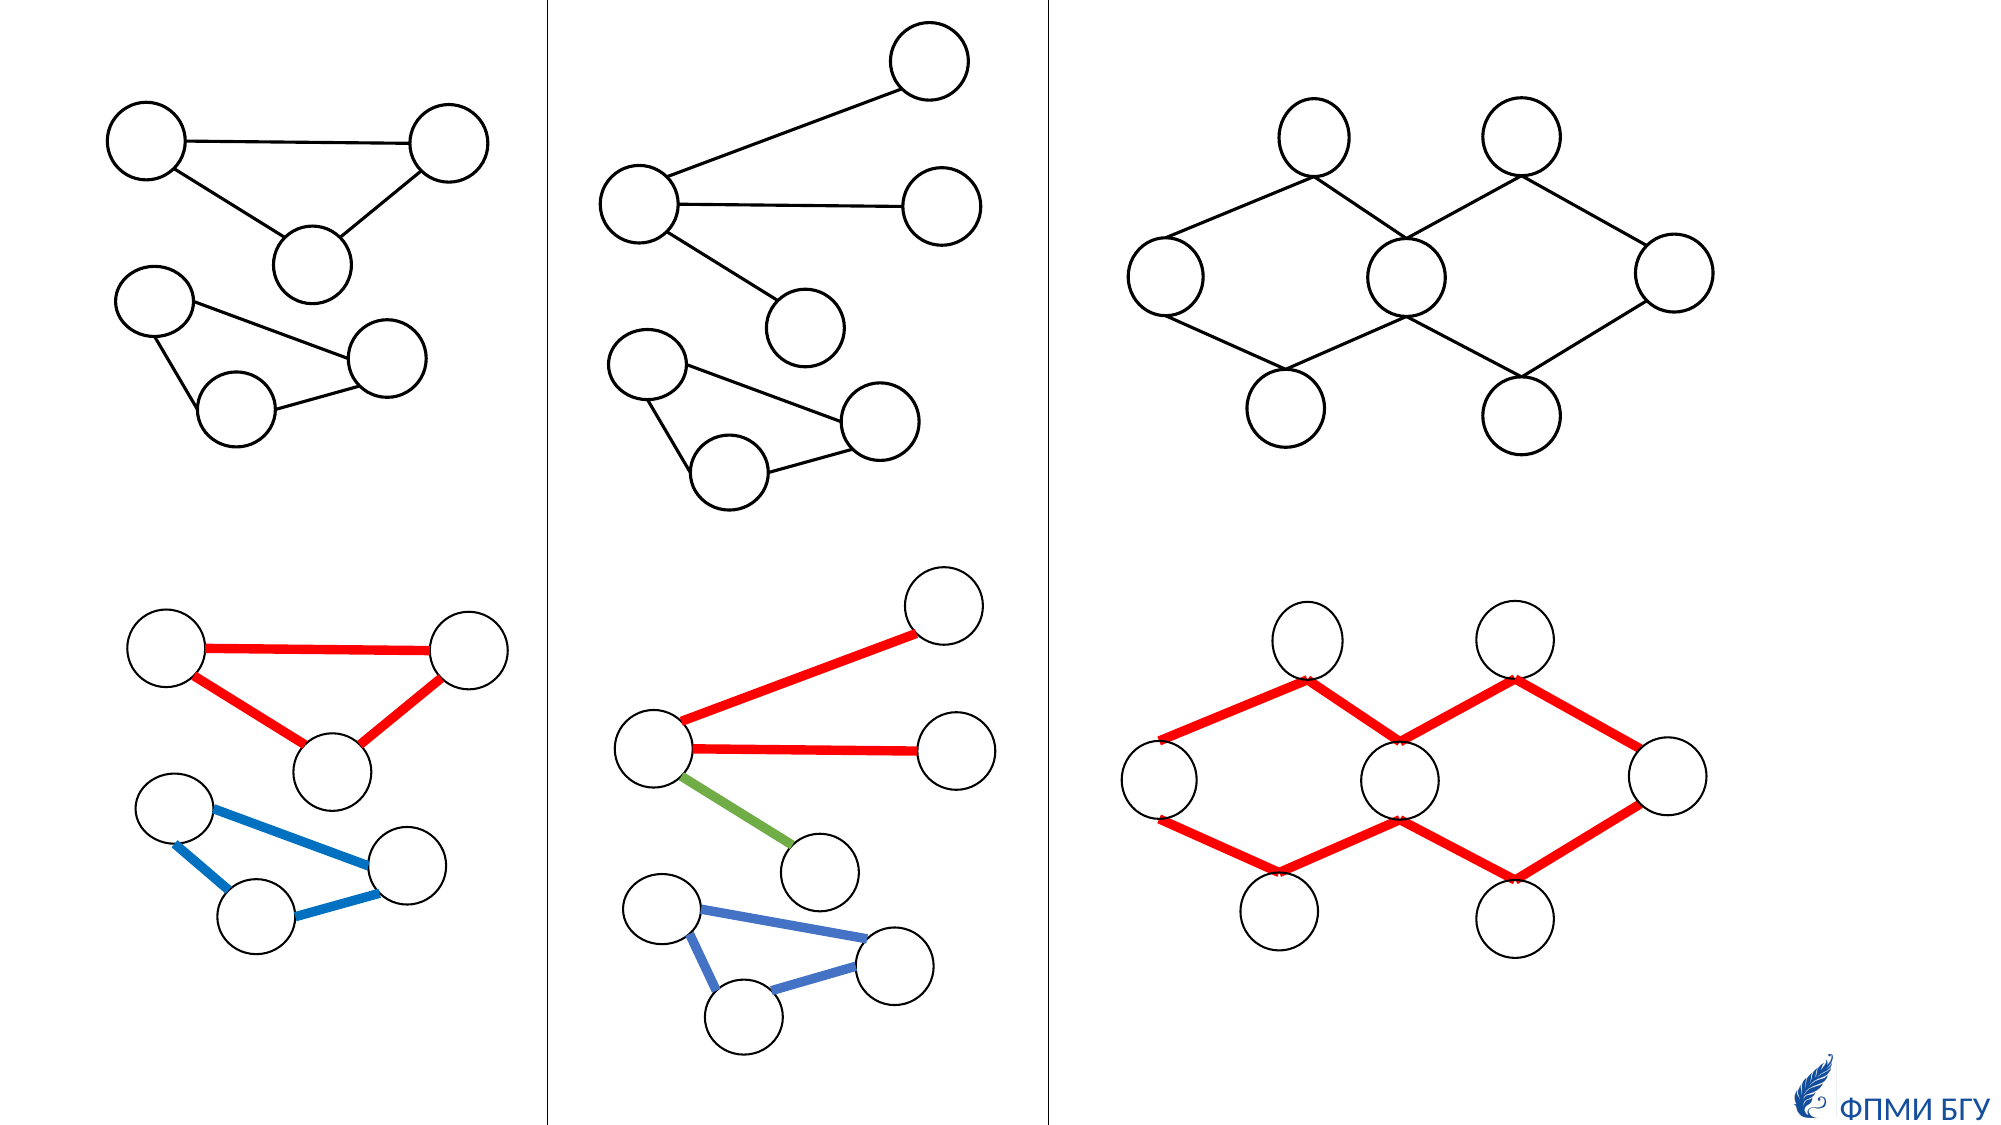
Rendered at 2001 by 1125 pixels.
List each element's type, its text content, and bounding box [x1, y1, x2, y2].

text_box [1235, 486, 1593, 1072]
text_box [127, 609, 508, 955]
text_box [614, 567, 996, 1055]
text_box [600, 22, 981, 510]
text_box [1242, 0, 1600, 569]
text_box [107, 102, 488, 447]
text_box ФПМИ БГУ [1830, 1087, 2000, 1125]
picture [1793, 1053, 1837, 1118]
